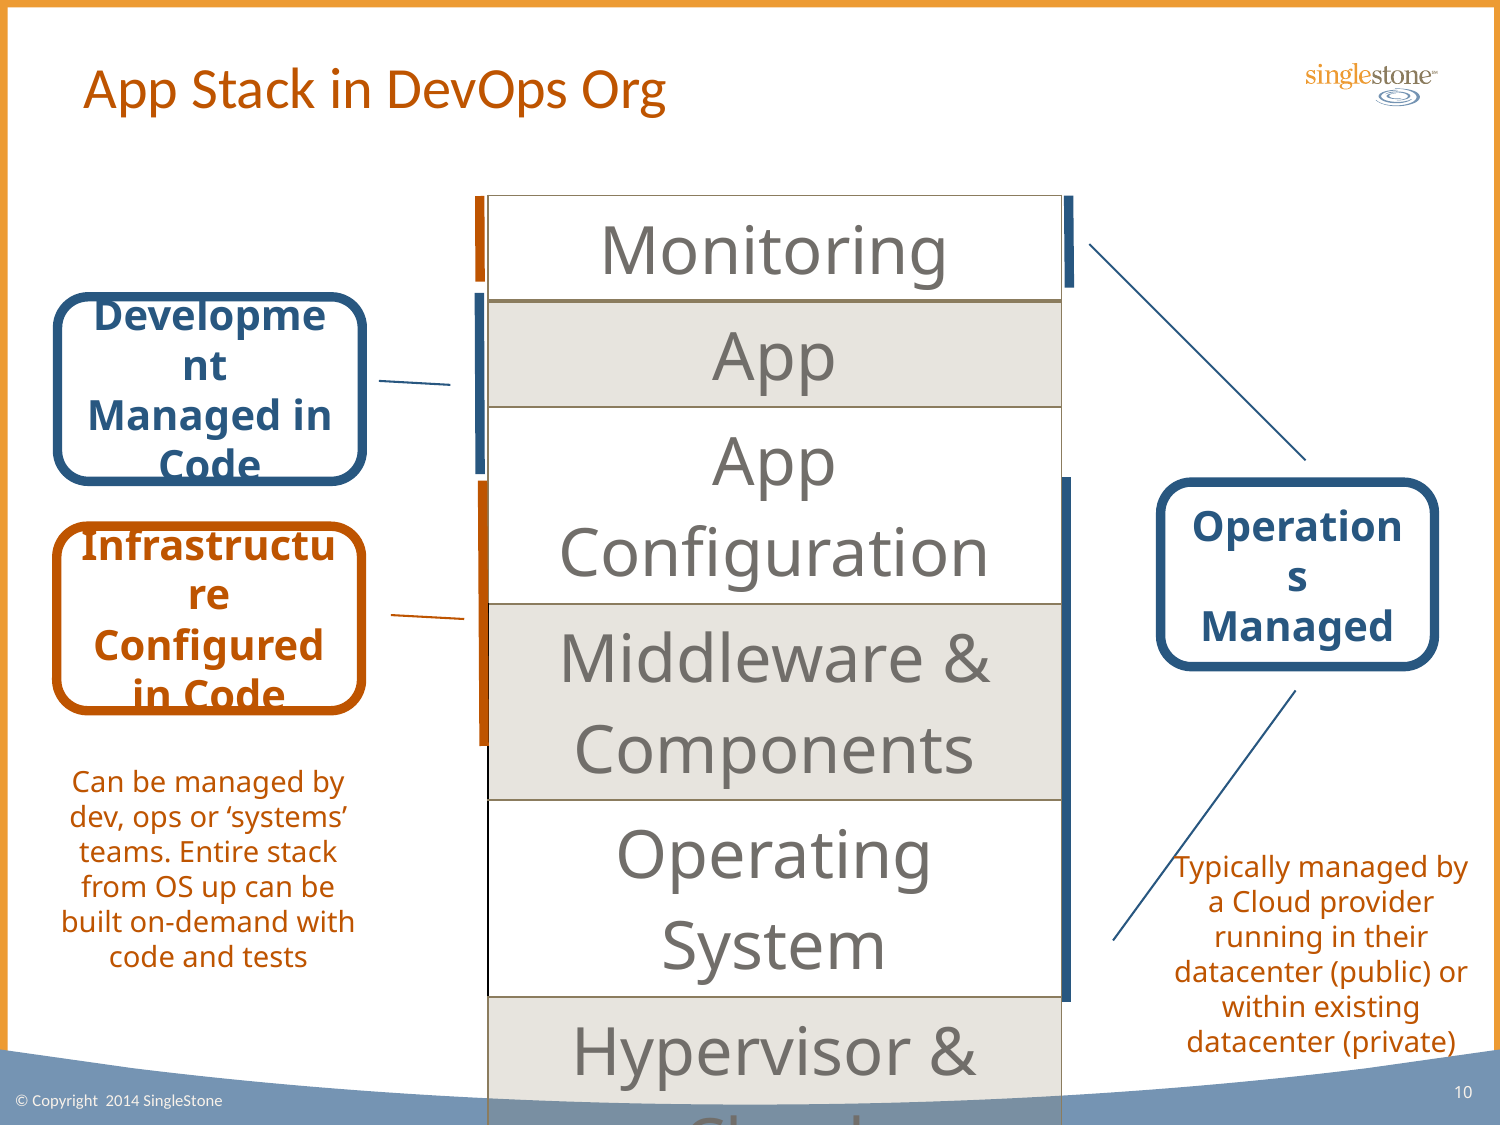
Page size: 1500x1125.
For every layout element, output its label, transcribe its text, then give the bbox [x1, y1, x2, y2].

table_cell Operating System [489, 801, 1061, 996]
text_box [1089, 243, 1306, 461]
table_cell Middleware & Components [489, 605, 1061, 799]
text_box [390, 615, 465, 619]
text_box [1113, 690, 1296, 941]
table_header Monitoring [489, 196, 1061, 299]
title App Stack in DevOps Org [68, 43, 1269, 129]
text_box Operations Managed [1159, 481, 1436, 668]
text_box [378, 380, 451, 385]
table_cell App [489, 303, 1061, 406]
table_cell App Configuration [489, 408, 1061, 603]
text_box Development Managed in Code [56, 295, 364, 483]
text_box Typically managed by a Cloud provider running in their datacenter (public) or within existing datacenter (private) [1158, 840, 1485, 1066]
text_box Can be managed by dev, ops or ‘systems’ teams. Entire stack from OS up can be built on-demand with code and tests [45, 756, 371, 981]
table_cell Hypervisor & Cloud [489, 998, 1061, 1125]
text_box Infrastructure Configured in Code [55, 525, 363, 712]
